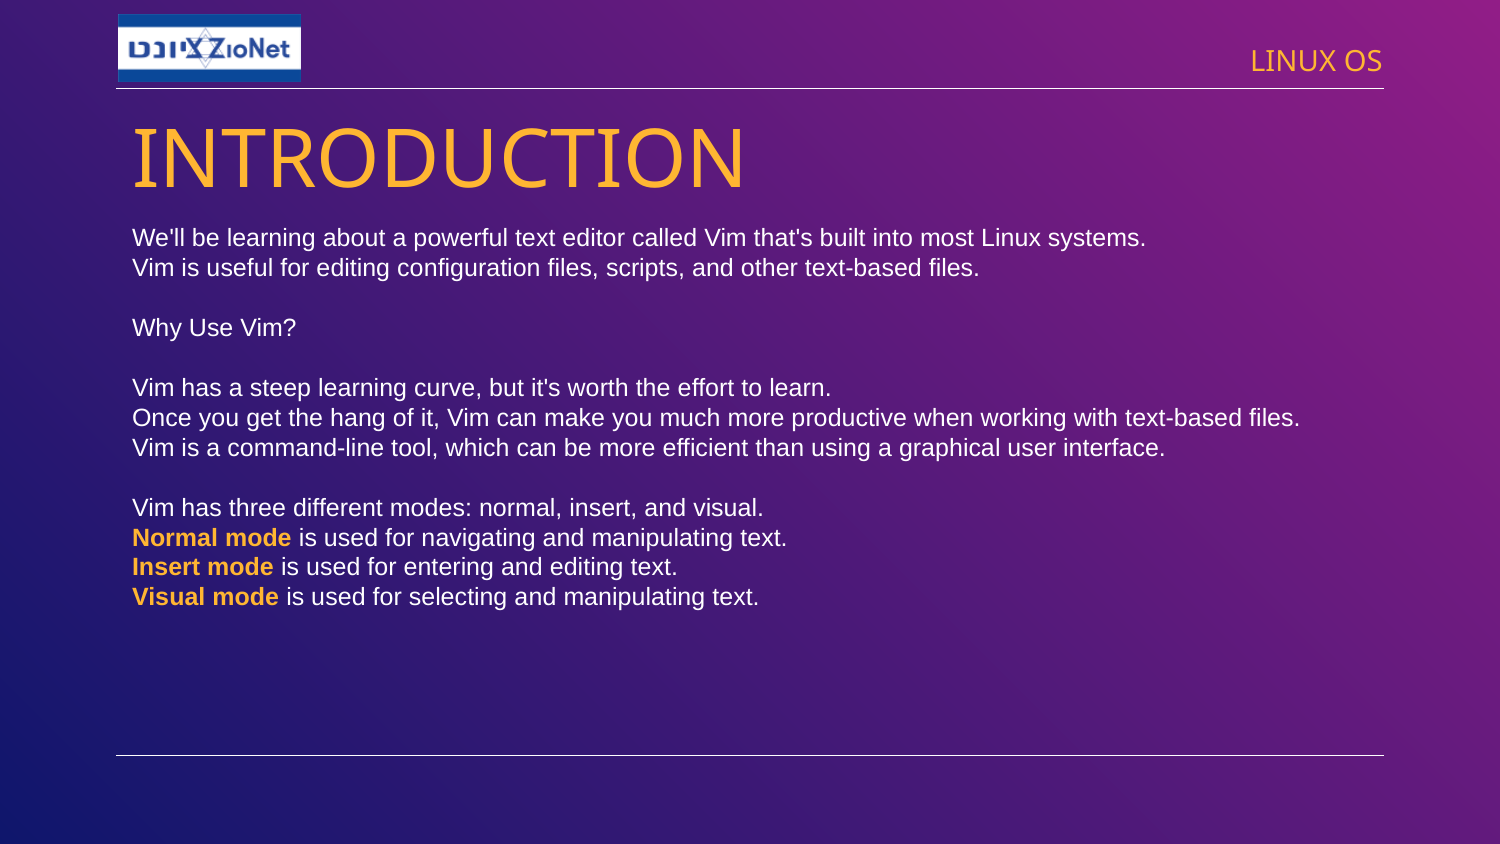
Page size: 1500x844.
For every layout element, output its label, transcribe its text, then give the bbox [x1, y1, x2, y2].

subtitle We'll be learning about a powerful text editor called Vim that's built into most Linux systems. Vim is useful for editing configuration files, scripts, and other text-based files. Why Use Vim? Vim has a steep learning curve, but it's worth the effort to learn. Once you get the hang of it, Vim can make you much more productive when working with text-based files. Vim is a command-line tool, which can be more efficient than using a graphical user interface. Vim has three different modes: normal, insert, and visual. Normal mode is used for navigating and manipulating text. Insert mode is used for entering and editing text. Visual mode is used for selecting and manipulating text. [117, 206, 1383, 756]
text_box LINUX OS [1158, 34, 1383, 85]
title INTRODUCTION [117, 90, 1383, 191]
picture [118, 14, 301, 83]
